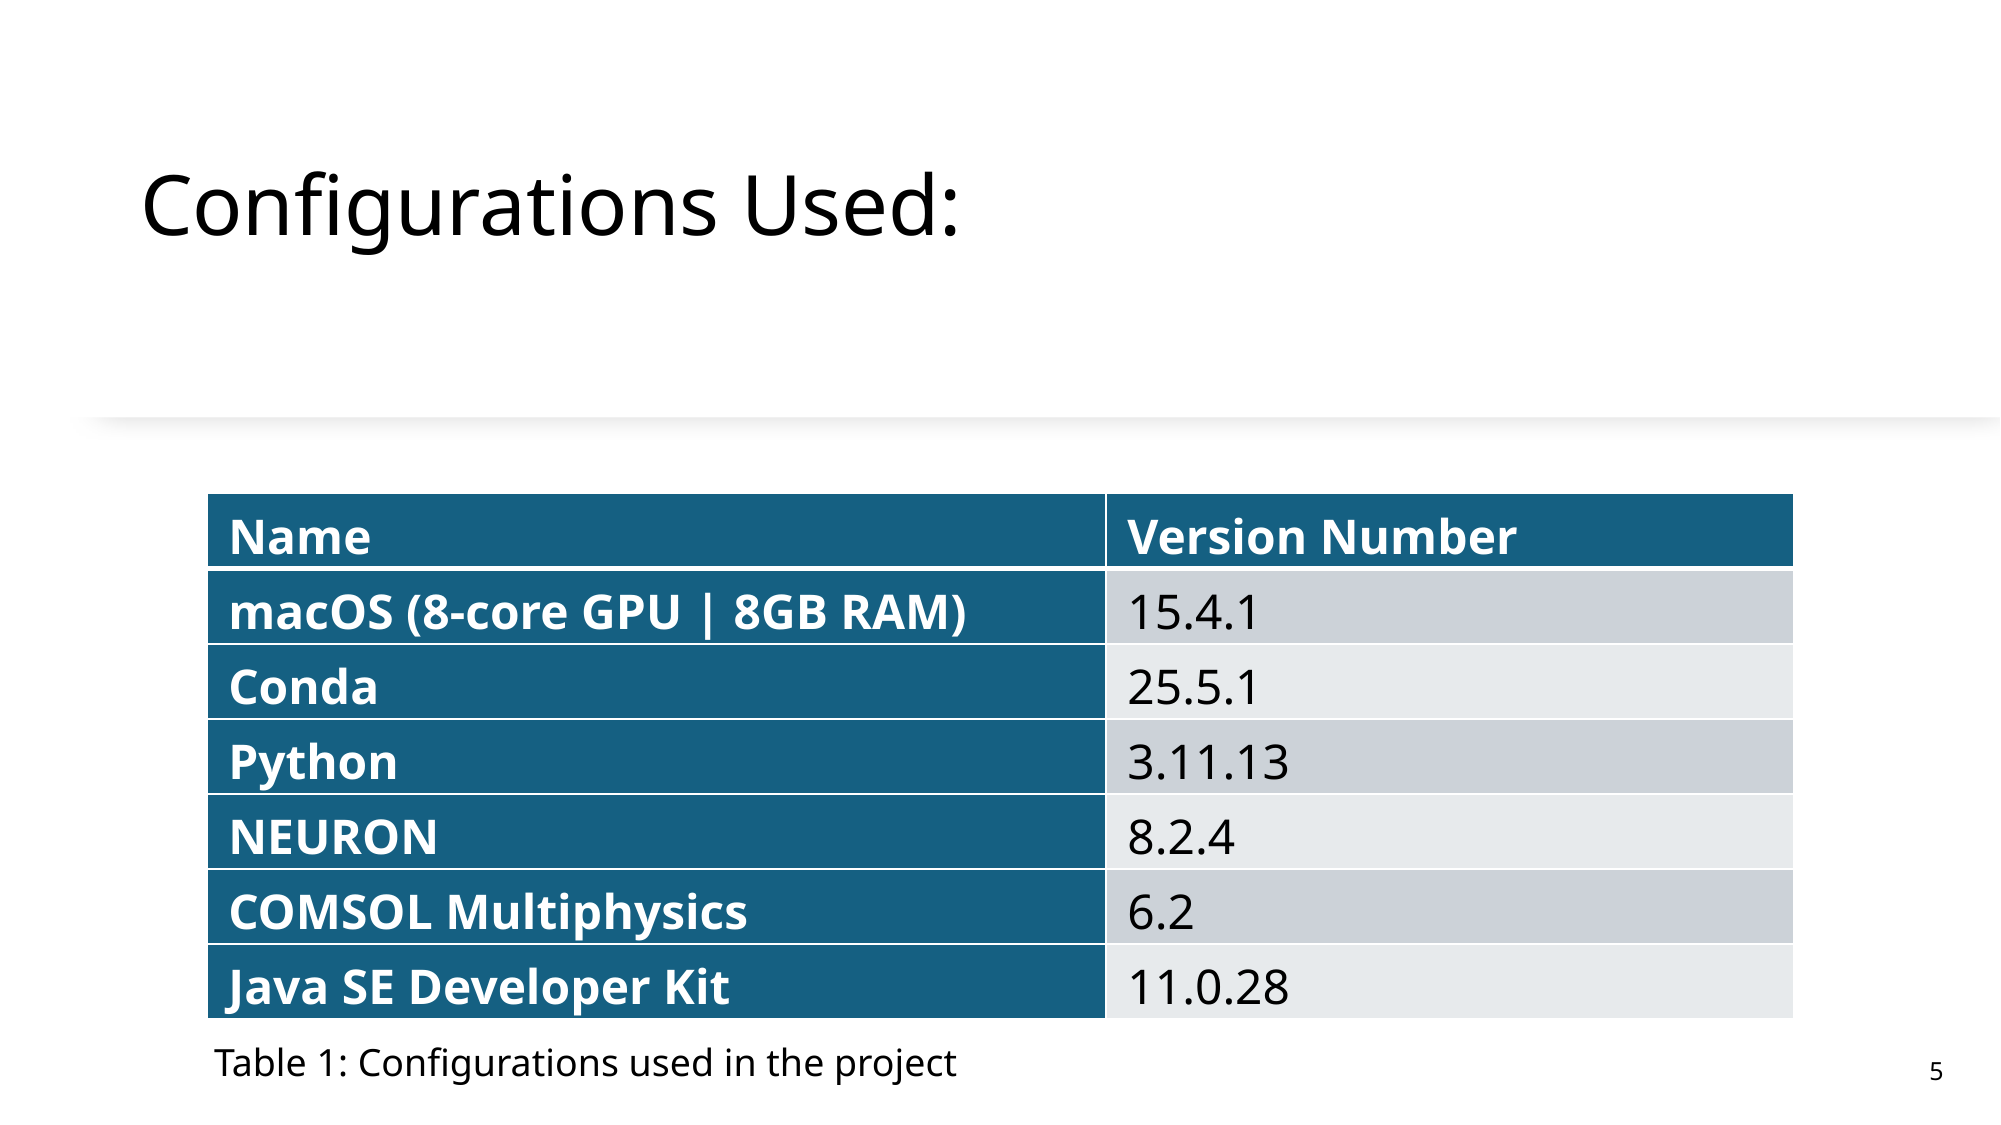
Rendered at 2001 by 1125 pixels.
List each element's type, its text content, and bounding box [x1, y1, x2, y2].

table_cell 15.4.1 [1107, 571, 1793, 643]
table_header Version Number [1107, 494, 1793, 566]
table_cell Java SE Developer Kit [208, 945, 1105, 1018]
table_header Name [208, 494, 1105, 566]
text_box [0, 419, 2000, 1125]
title Configurations Used: [125, 76, 1760, 342]
table_cell 6.2 [1107, 870, 1793, 943]
table_cell Conda [208, 645, 1105, 718]
table_cell 11.0.28 [1107, 945, 1793, 1018]
table_cell macOS (8-core GPU | 8GB RAM) [208, 571, 1105, 643]
table_cell NEURON [208, 795, 1105, 868]
table_cell 8.2.4 [1107, 795, 1793, 868]
text_box Table 1: Configurations used in the project [199, 1031, 973, 1092]
table_cell 25.5.1 [1107, 645, 1793, 718]
table_cell 3.11.13 [1107, 720, 1793, 793]
slide_number 4 [1432, 1042, 1959, 1103]
table_cell Python [208, 720, 1105, 793]
text_box [0, 0, 2000, 419]
table_cell COMSOL Multiphysics [208, 870, 1105, 943]
